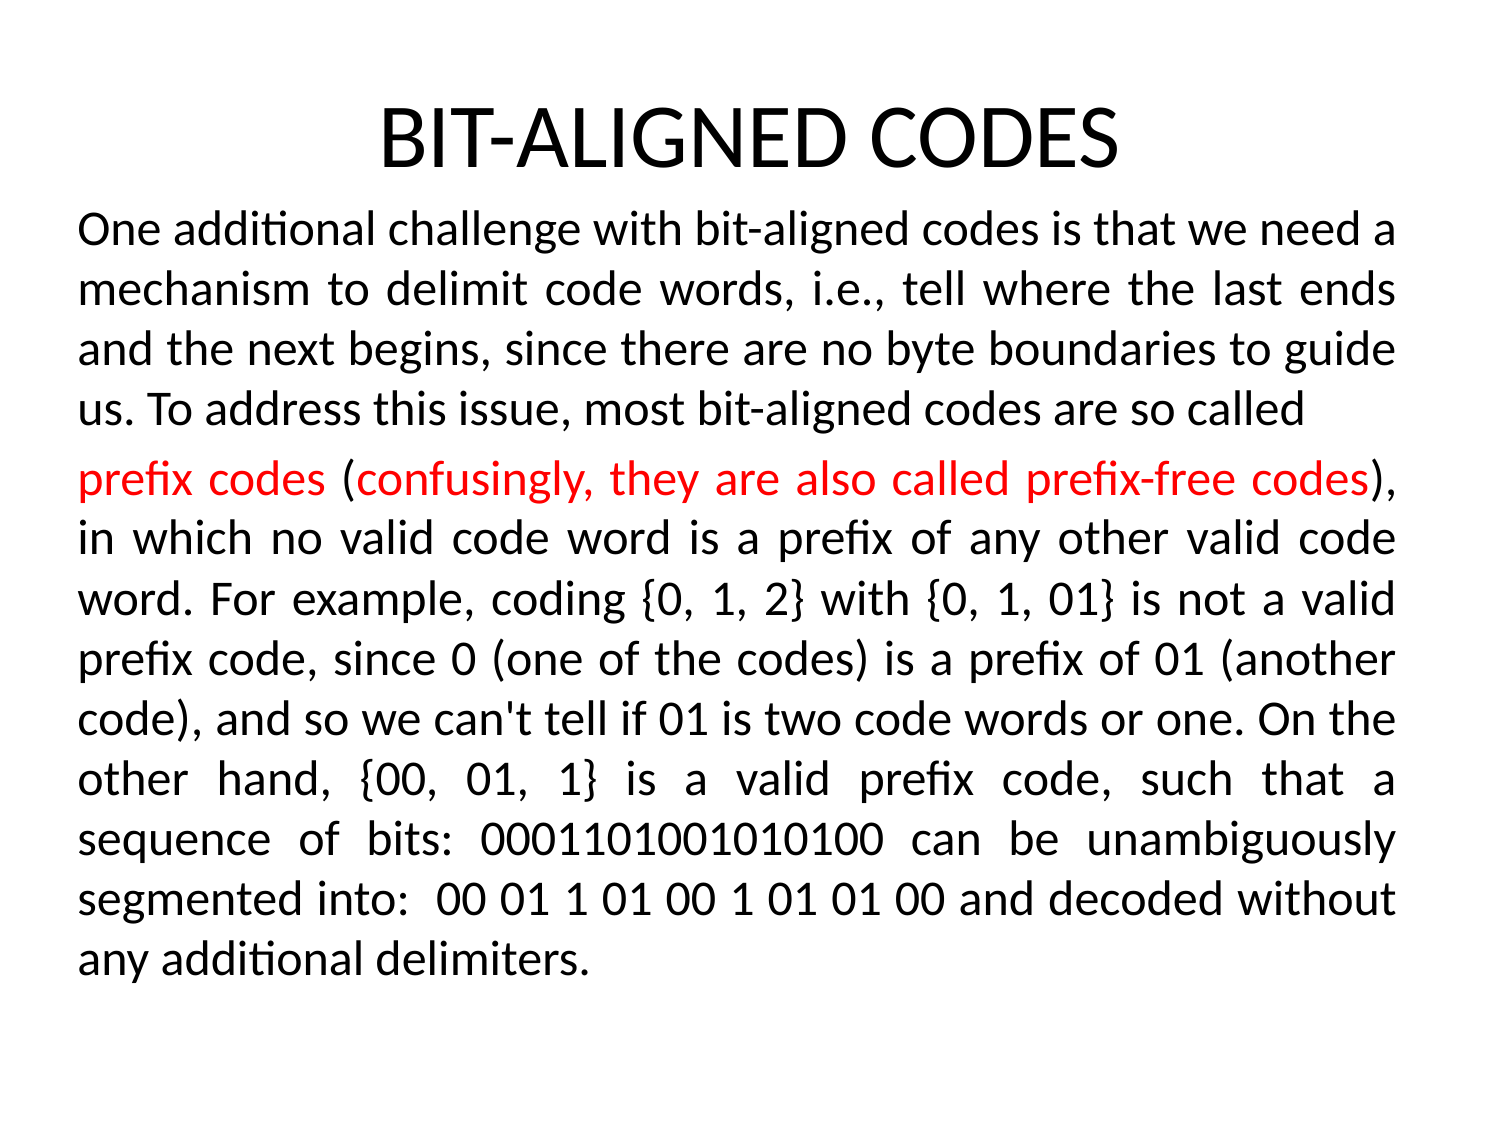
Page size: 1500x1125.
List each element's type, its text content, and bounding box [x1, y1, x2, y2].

list One additional challenge with bit-aligned codes is that we need a mechanism to delimit code words, i.e., tell where the last ends and the next begins, since there are no byte boundaries to guide us. To address this issue, most bit-aligned codes are so called prefix codes (confusingly, they are also called prefix-free codes), in which no valid code word is a prefix of any other valid code word. For example, coding {0, 1, 2} with {0, 1, 01} is not a valid prefix code, since 0 (one of the codes) is a prefix of 01 (another code), and so we can't tell if 01 is two code words or one. On the other hand, {00, 01, 1} is a valid prefix code, such that a sequence of bits: 0001101001010100 can be unambiguously segmented into: 00 01 1 01 00 1 01 01 00 and decoded without any additional delimiters. [62, 187, 1413, 968]
title BIT-ALIGNED CODES [75, 37, 1425, 225]
